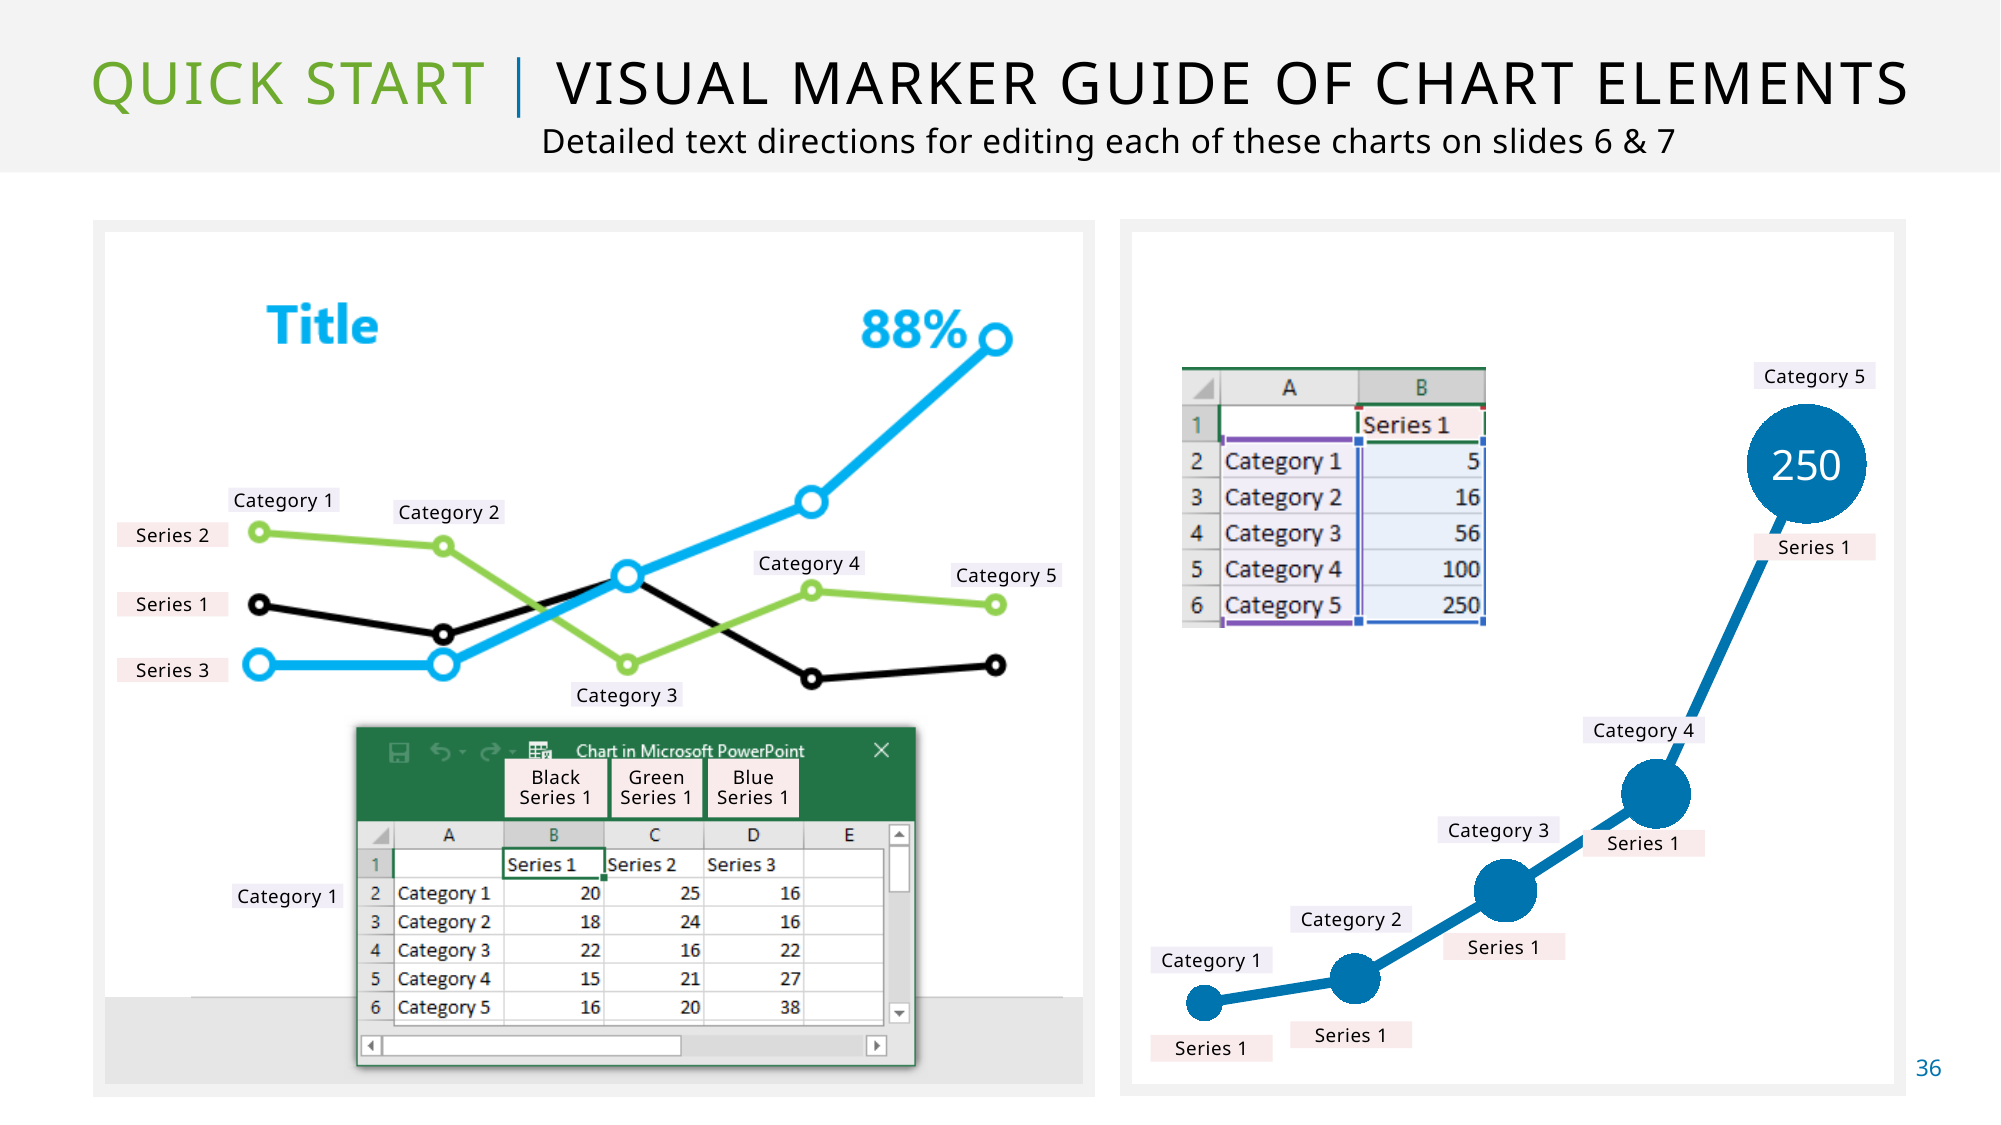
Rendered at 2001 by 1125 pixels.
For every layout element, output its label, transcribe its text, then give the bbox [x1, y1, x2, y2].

text_box Detailed text directions for editing each of these charts on slides 6 & 7 [526, 112, 1694, 168]
title QUICK START │ VISUAL MARKER GUIDE OF CHART ELEMENTS [0, 0, 2000, 173]
text_box 36 [1507, 1046, 1958, 1106]
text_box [98, 226, 1090, 1091]
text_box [1125, 225, 1901, 1090]
